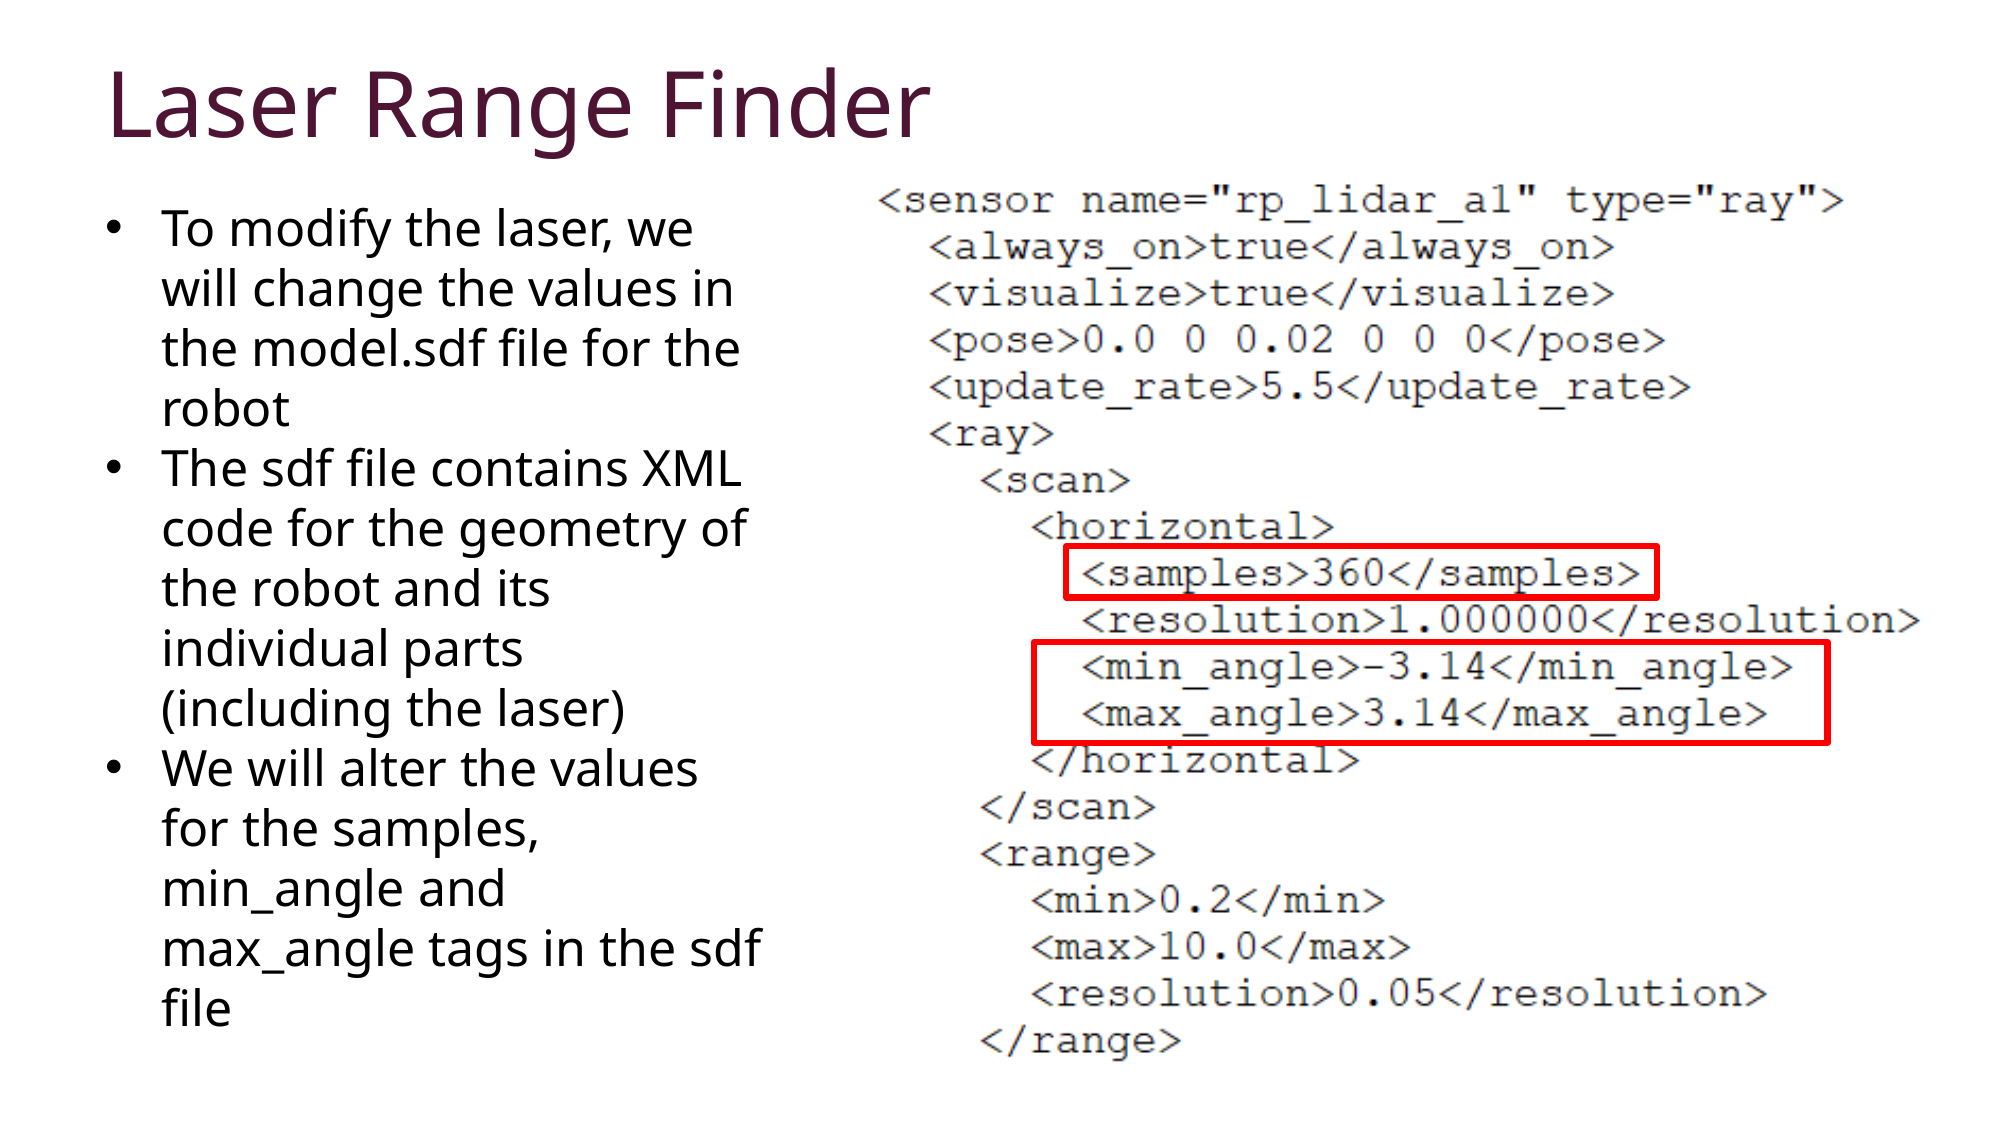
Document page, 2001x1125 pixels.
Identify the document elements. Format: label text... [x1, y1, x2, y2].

picture [852, 165, 1939, 1070]
text_box To modify the laser, we will change the values in the model.sdf file for the robot The sdf file contains XML code for the geometry of the robot and its individual parts (including the laser) We will alter the values for the samples, min_angle and max_angle tags in the sdf file [89, 189, 785, 1125]
text_box Laser Range Finder [90, 48, 1632, 164]
